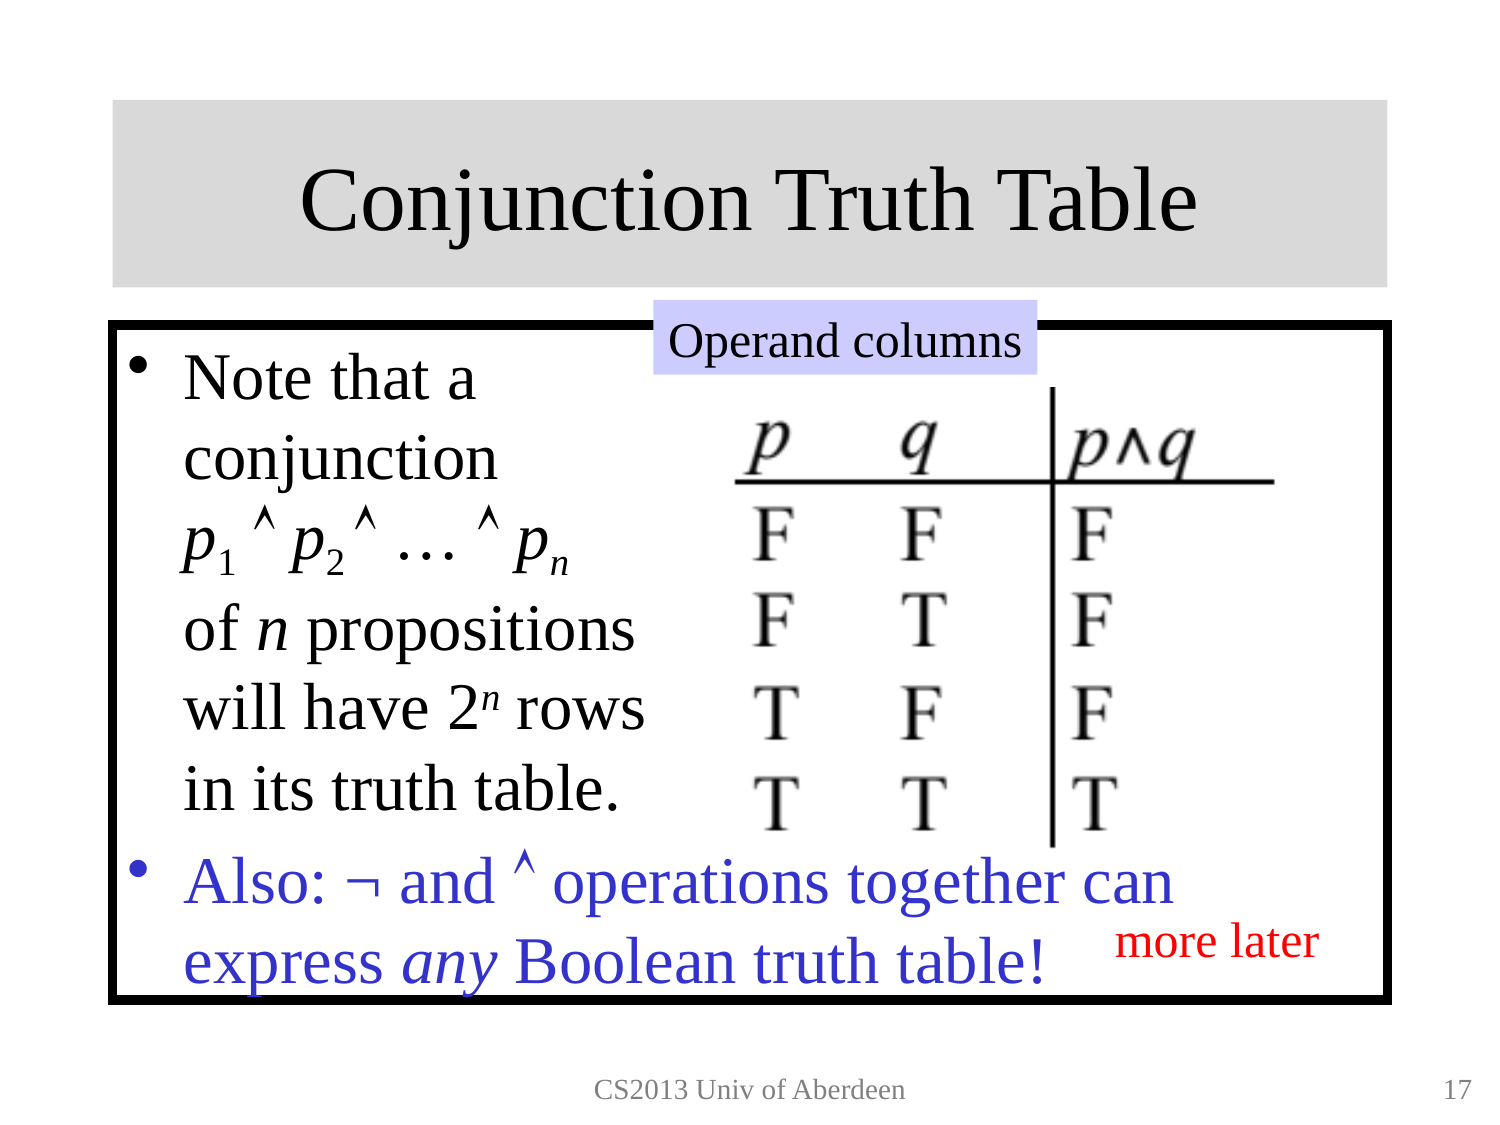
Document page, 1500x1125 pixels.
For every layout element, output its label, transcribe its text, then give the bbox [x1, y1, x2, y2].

footer CS2013 Univ of Aberdeen [512, 1062, 988, 1113]
text_box Operand columns [653, 299, 1038, 375]
list Note that a conjunction p1  p2  …  pn of n propositions will have 2n rows in its truth table. Also: ¬ and  operations together can express any Boolean truth table! [108, 320, 1392, 1005]
title Conjunction Truth Table [108, 95, 1392, 292]
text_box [711, 386, 1339, 887]
slide_number 16 [1175, 1062, 1488, 1113]
text_box more later [1099, 899, 1338, 975]
